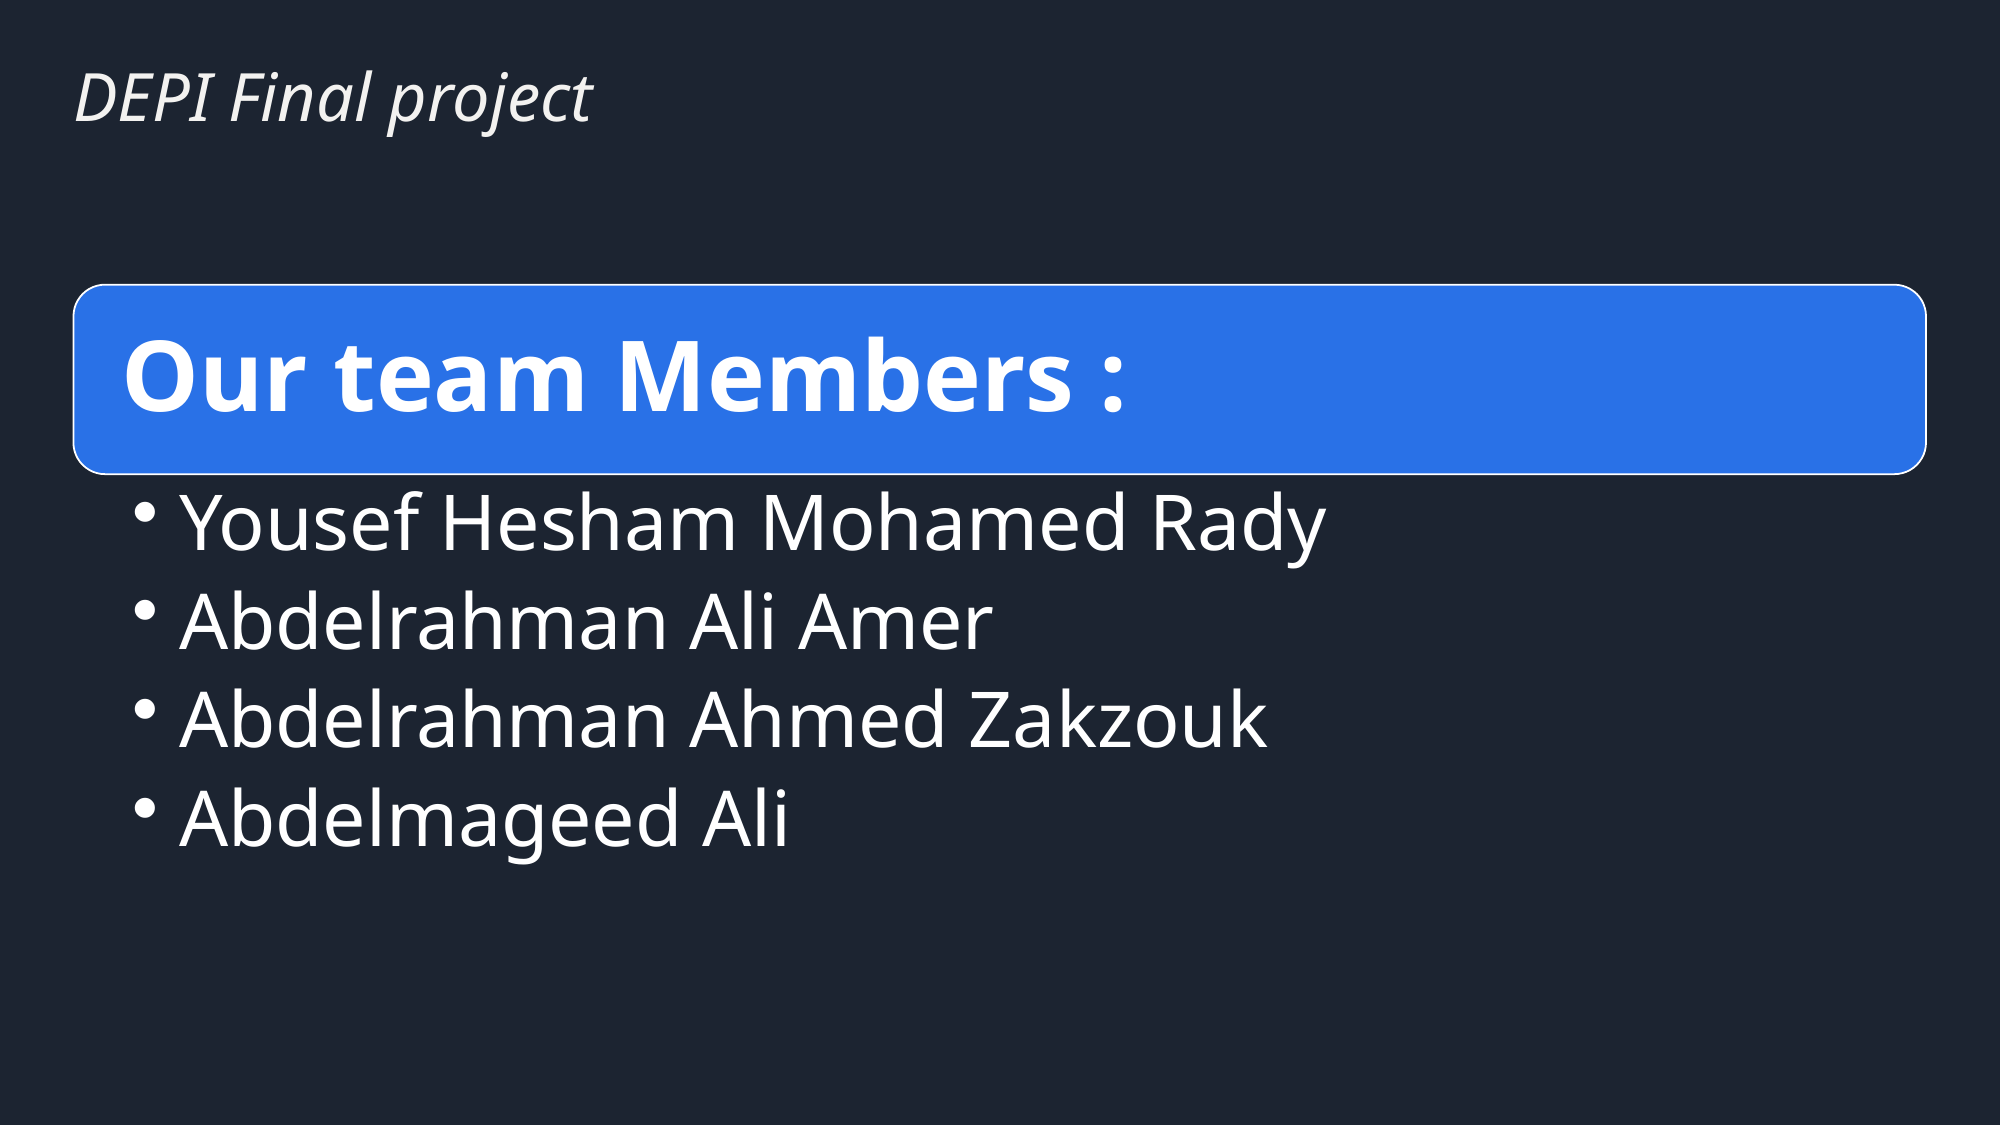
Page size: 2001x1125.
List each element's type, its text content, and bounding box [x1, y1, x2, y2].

title DEPI Final project [73, 63, 1928, 251]
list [73, 284, 1927, 906]
